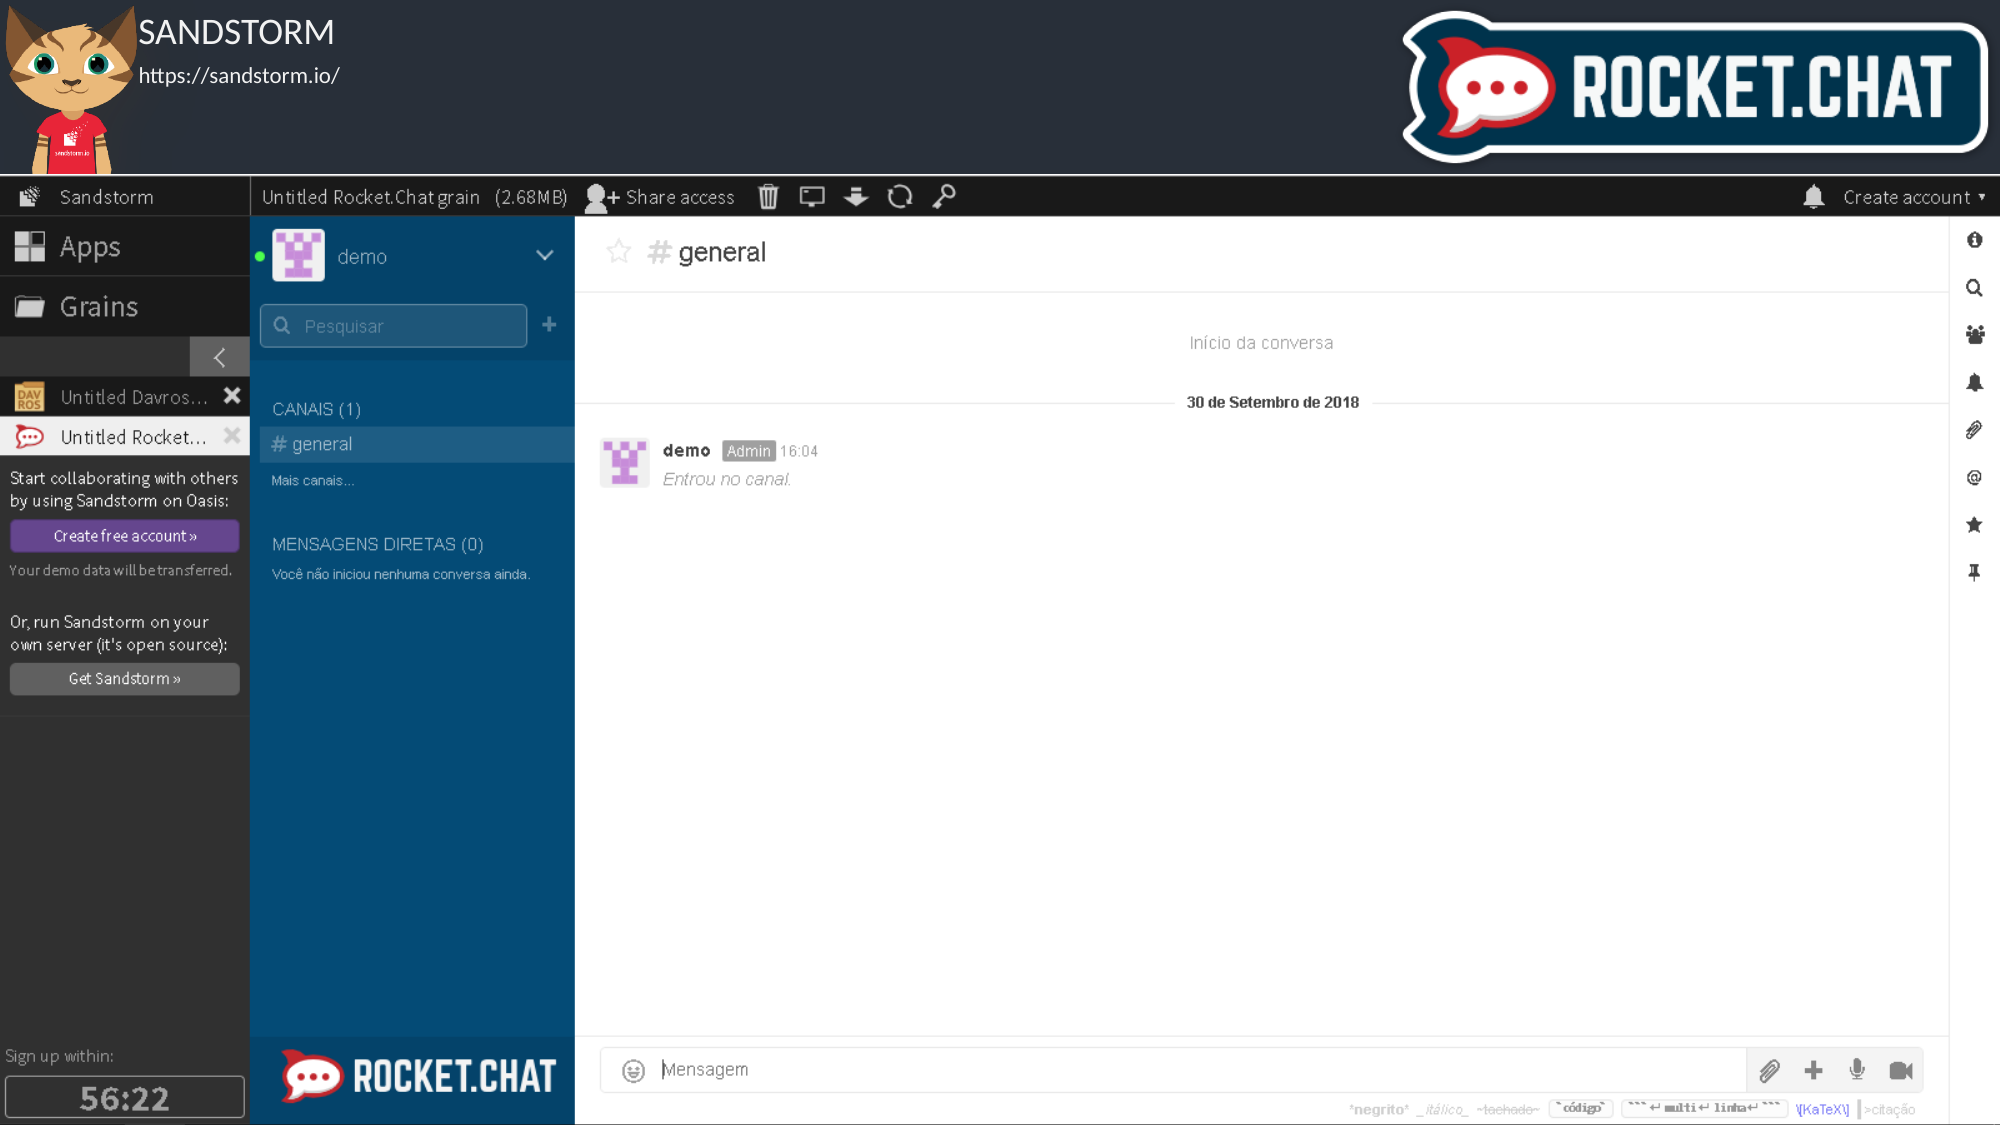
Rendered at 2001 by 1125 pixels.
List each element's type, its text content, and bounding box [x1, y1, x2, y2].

picture [0, 0, 2000, 1125]
text_box SANDSTORM [143, 0, 351, 53]
text_box https://sandstorm.io/ [143, 53, 356, 96]
